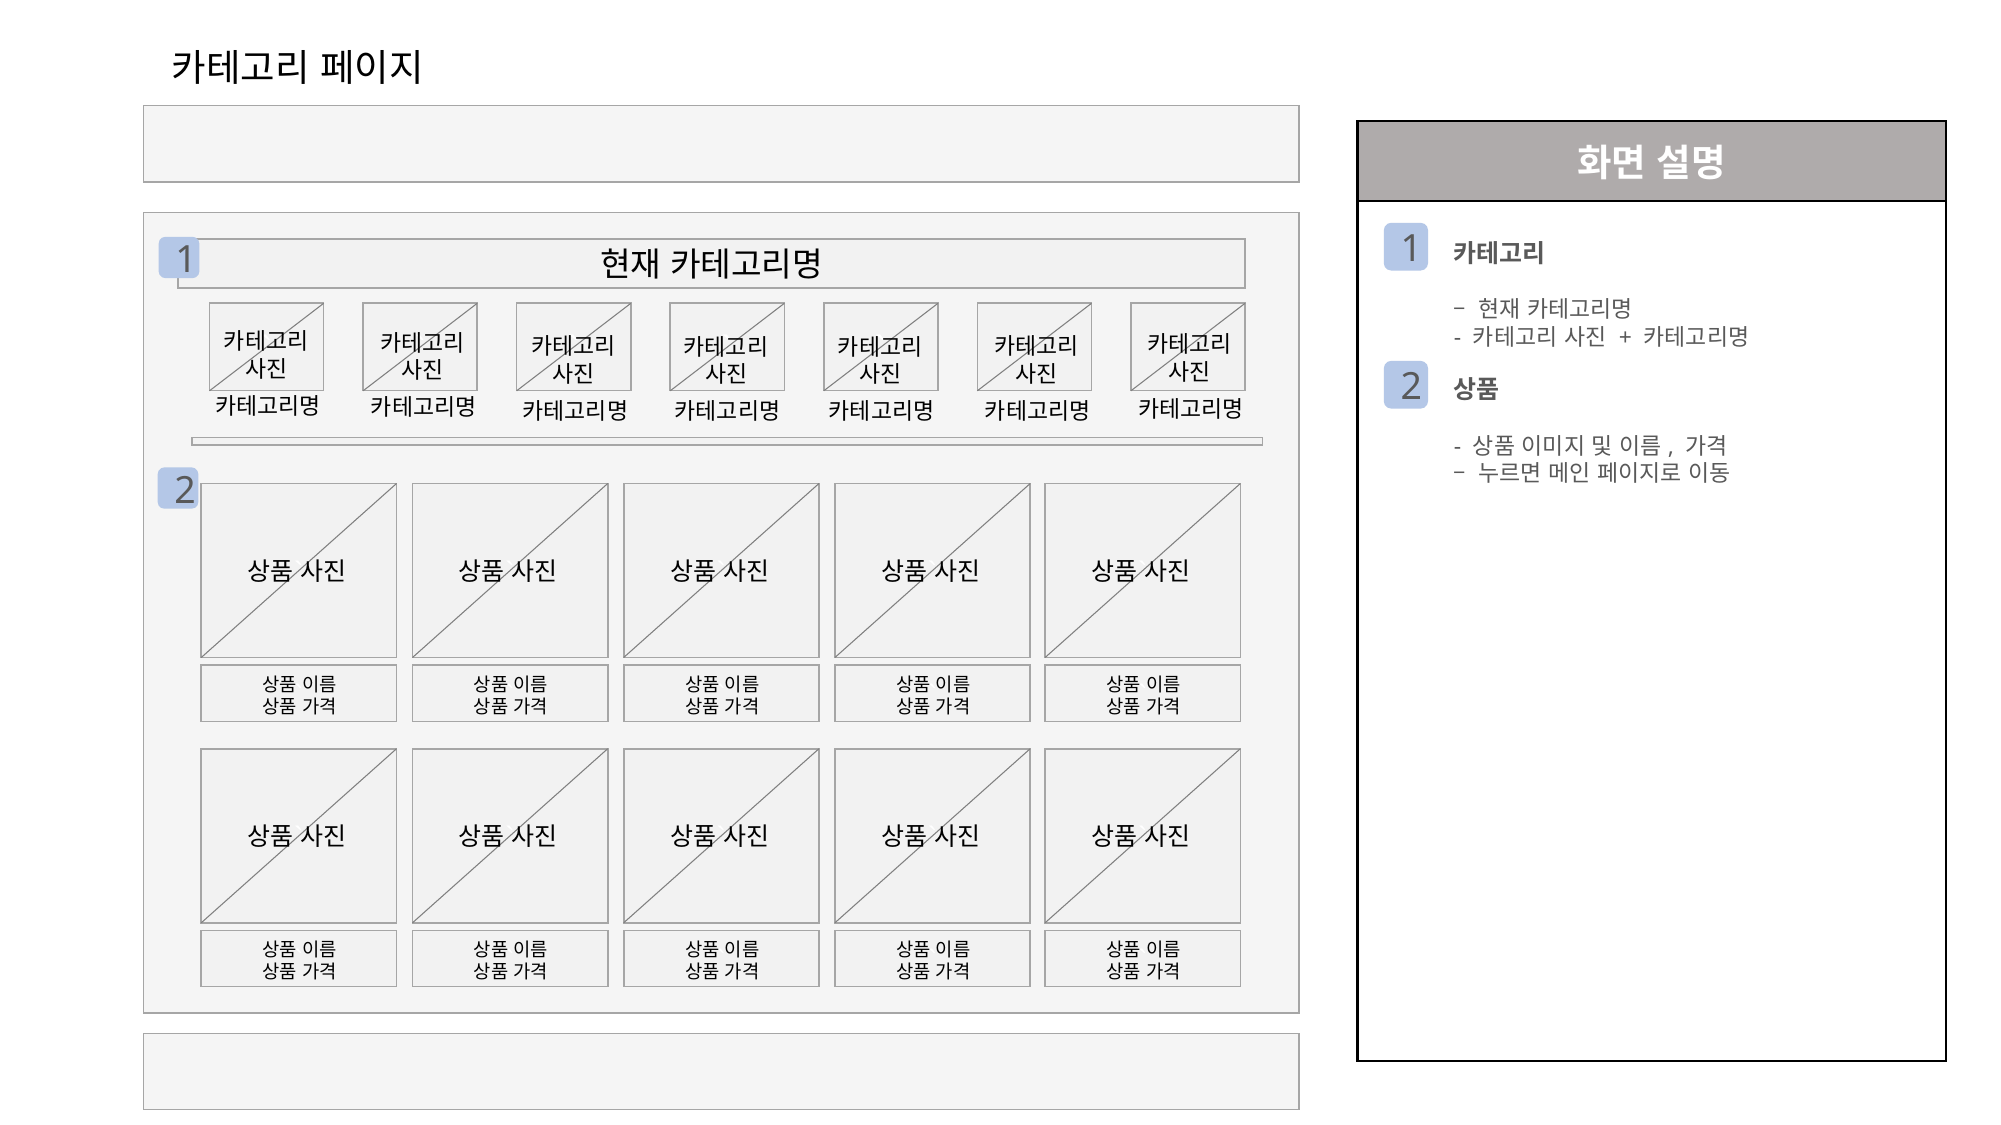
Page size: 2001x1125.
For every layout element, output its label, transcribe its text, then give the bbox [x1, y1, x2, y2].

text_box 카테고리명 [356, 385, 493, 428]
text_box 1 [157, 235, 201, 280]
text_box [516, 303, 631, 391]
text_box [977, 303, 1092, 391]
text_box [142, 1032, 1300, 1111]
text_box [623, 748, 820, 991]
text_box [191, 437, 1264, 446]
text_box 현재 카테고리명 [177, 238, 1246, 289]
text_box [201, 483, 397, 726]
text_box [1045, 748, 1241, 991]
text_box [142, 104, 1300, 183]
text_box 2 [156, 466, 200, 510]
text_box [823, 303, 938, 391]
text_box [1045, 483, 1241, 726]
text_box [1383, 222, 1935, 335]
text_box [1383, 360, 1935, 471]
text_box 카테고리명 [659, 389, 796, 432]
text_box 카테고리명 [970, 389, 1107, 432]
text_box 화면 설명 [1356, 120, 1947, 202]
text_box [209, 303, 324, 391]
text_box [1130, 303, 1246, 391]
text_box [201, 748, 397, 991]
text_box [412, 483, 608, 726]
text_box [1356, 202, 1947, 1062]
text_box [670, 303, 785, 391]
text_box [362, 303, 478, 391]
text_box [834, 748, 1031, 991]
text_box 카테고리명 [200, 384, 337, 427]
text_box 카테고리 페이지 [156, 36, 439, 97]
text_box 카테고리명 [1123, 386, 1260, 430]
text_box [412, 748, 608, 991]
text_box 카테고리명 [507, 389, 644, 432]
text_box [623, 483, 820, 726]
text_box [834, 483, 1031, 726]
text_box 카테고리명 [814, 389, 951, 432]
text_box [142, 211, 1300, 1014]
